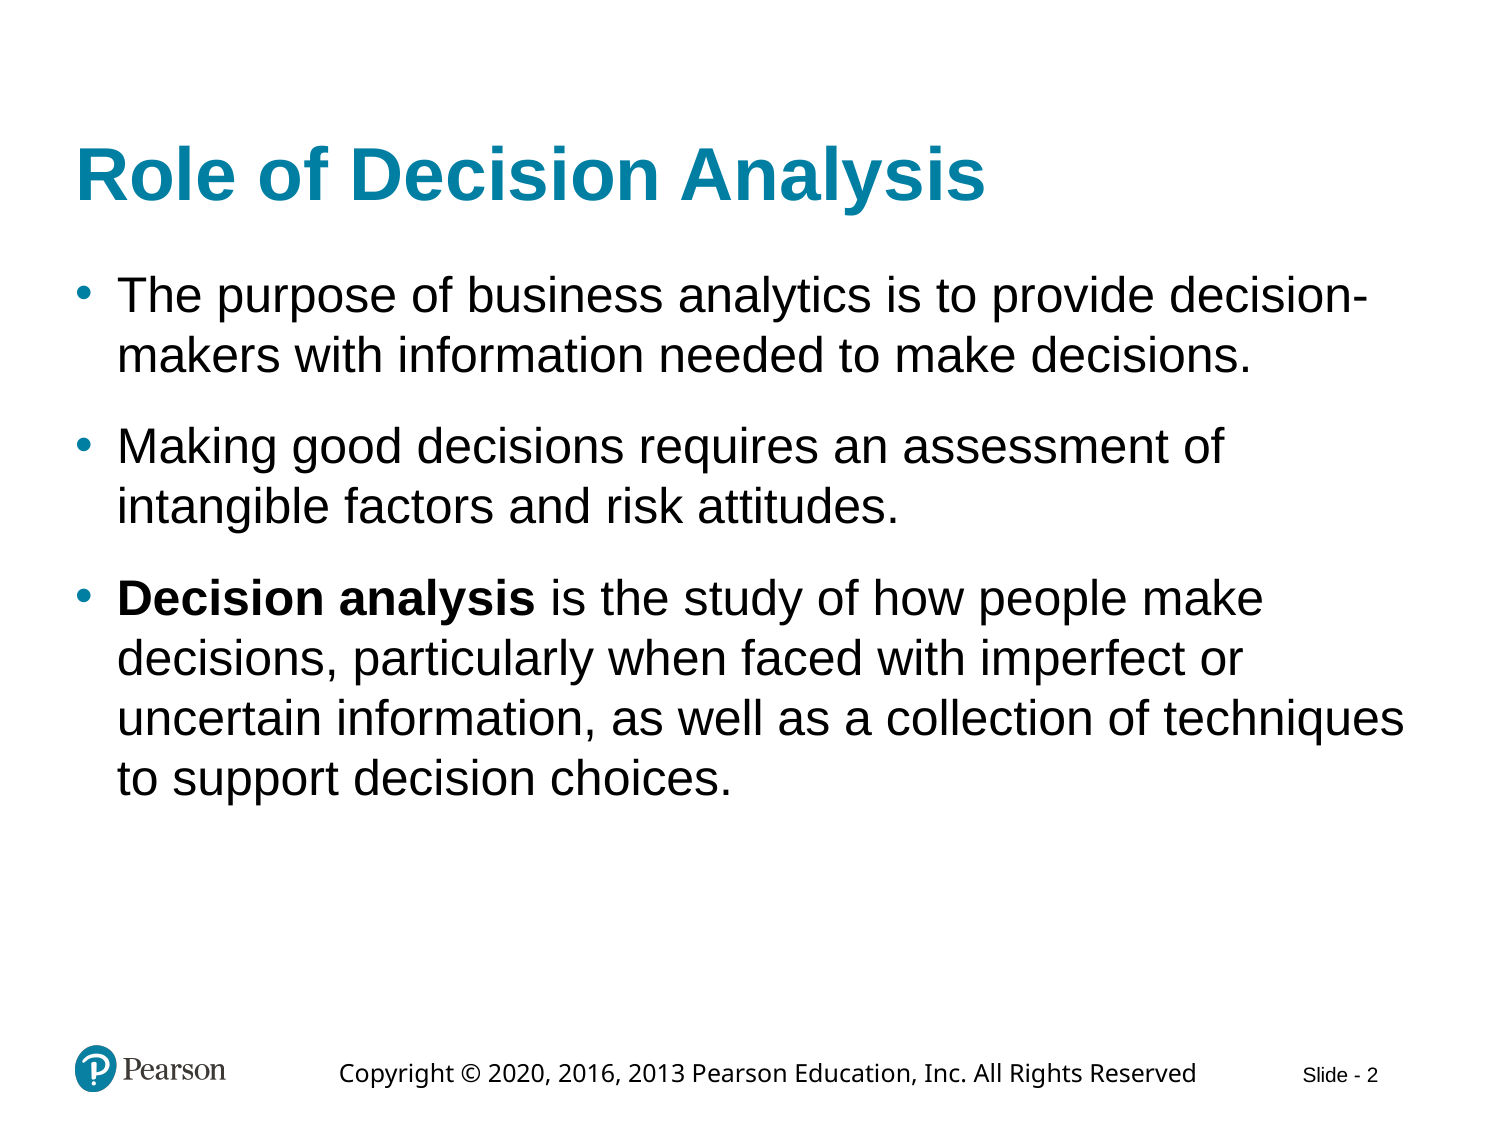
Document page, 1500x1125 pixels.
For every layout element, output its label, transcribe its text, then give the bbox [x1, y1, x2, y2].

picture [75, 1078, 86, 1092]
picture [83, 1054, 109, 1079]
title Role of Decision Analysis [75, 35, 1425, 216]
picture [101, 1045, 226, 1092]
list The purpose of business analytics is to provide decision-makers with information needed to make decisions. Making good decisions requires an assessment of intangible factors and risk attitudes. Decision analysis is the study of how people make decisions, particularly when faced with imperfect or uncertain information, as well as a collection of techniques to support decision choices. [75, 262, 1425, 1005]
picture [75, 1045, 90, 1061]
